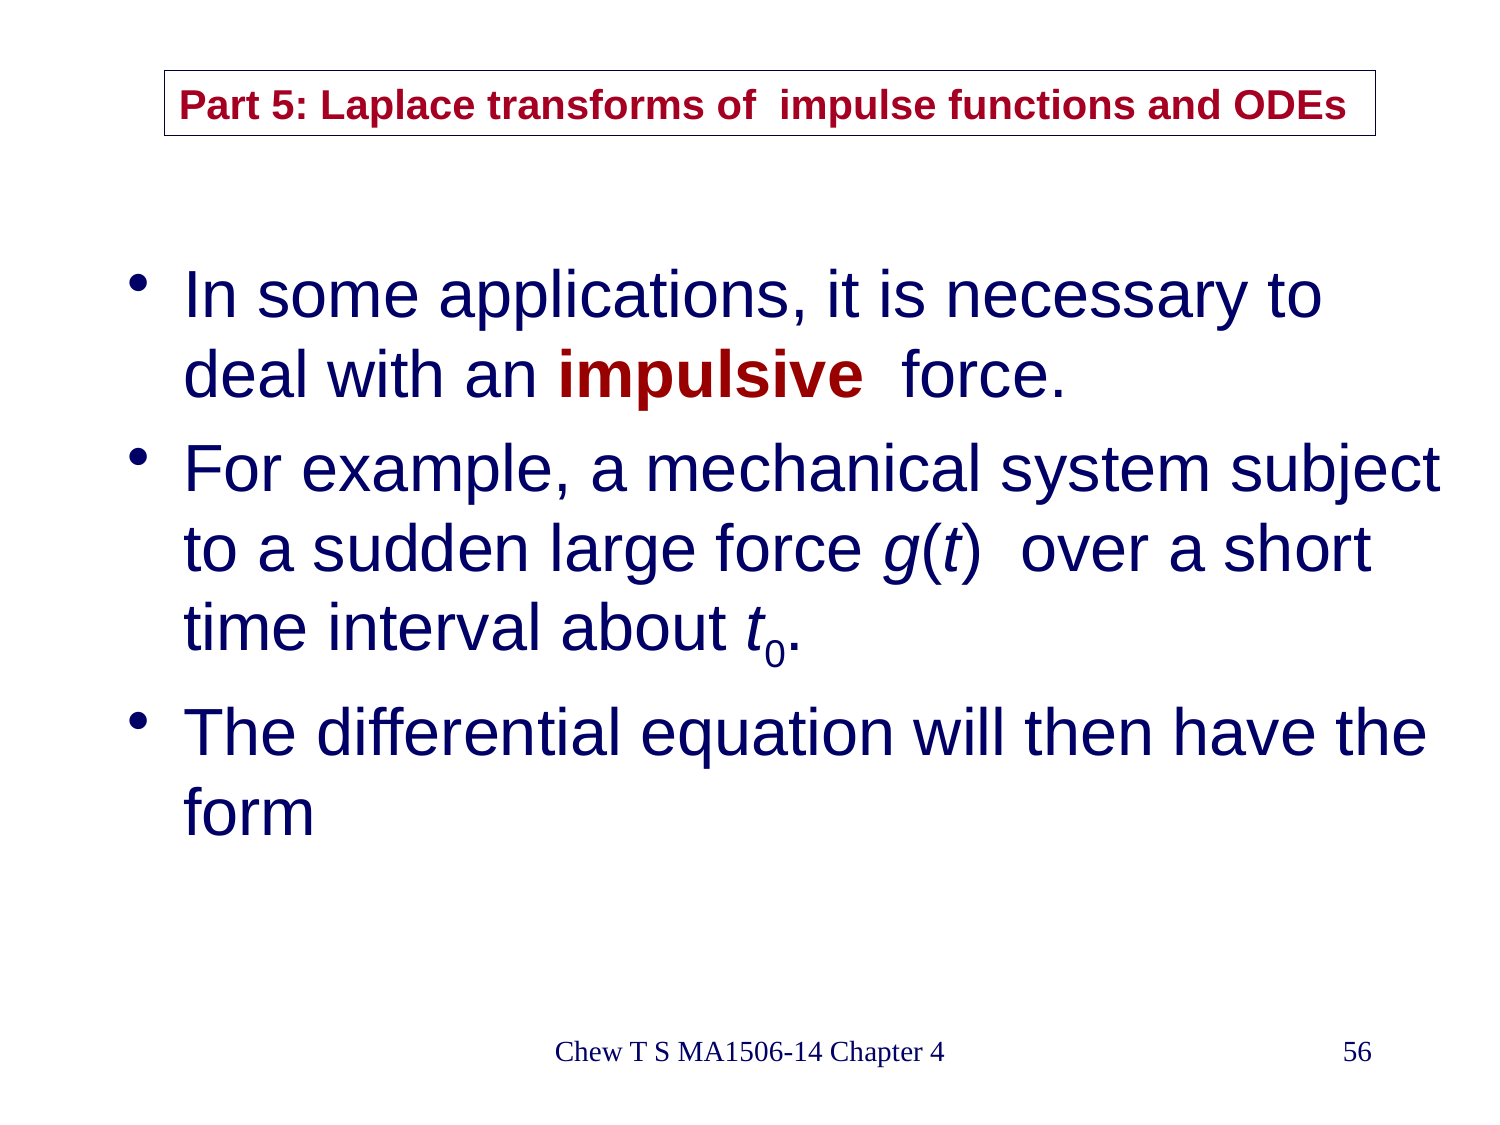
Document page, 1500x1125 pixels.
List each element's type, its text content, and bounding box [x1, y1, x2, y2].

text_box Part 5: Laplace transforms of impulse functions and ODEs [164, 70, 1376, 136]
list In some applications, it is necessary to deal with an impulsive force. For example, a mechanical system subject to a sudden large force g(t) over a short time interval about t0. The differential equation will then have the form [111, 243, 1463, 894]
footer Chew T S MA1506-14 Chapter 4 [512, 1024, 988, 1101]
slide_number 56 [1074, 1024, 1388, 1101]
